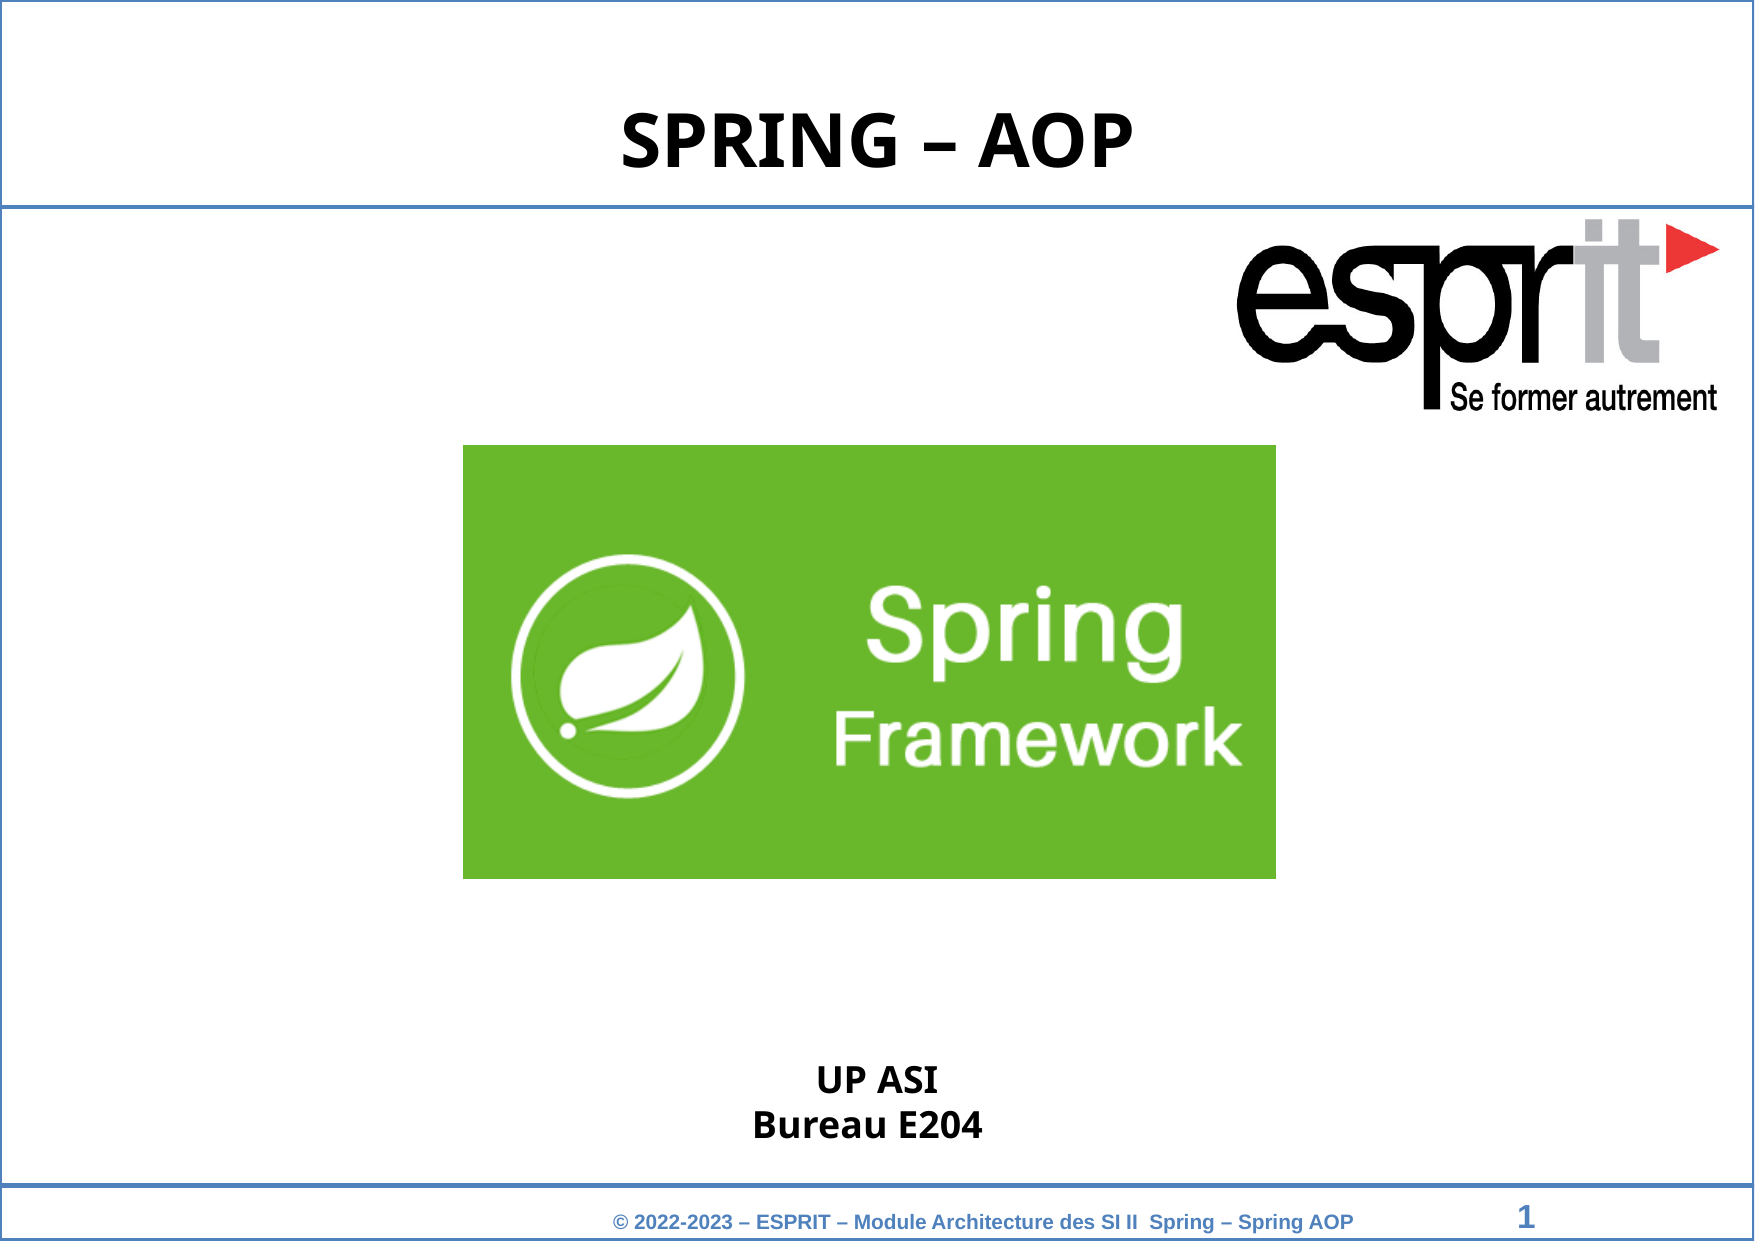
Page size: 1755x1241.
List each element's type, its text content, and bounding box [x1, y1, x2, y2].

picture [462, 445, 1276, 879]
text_box UP ASI Bureau E204 [50, 210, 1705, 1186]
text_box SPRING – AOP [0, 6, 1755, 183]
picture [1228, 214, 1721, 422]
slide_number ‹#› [1486, 1202, 1733, 1241]
